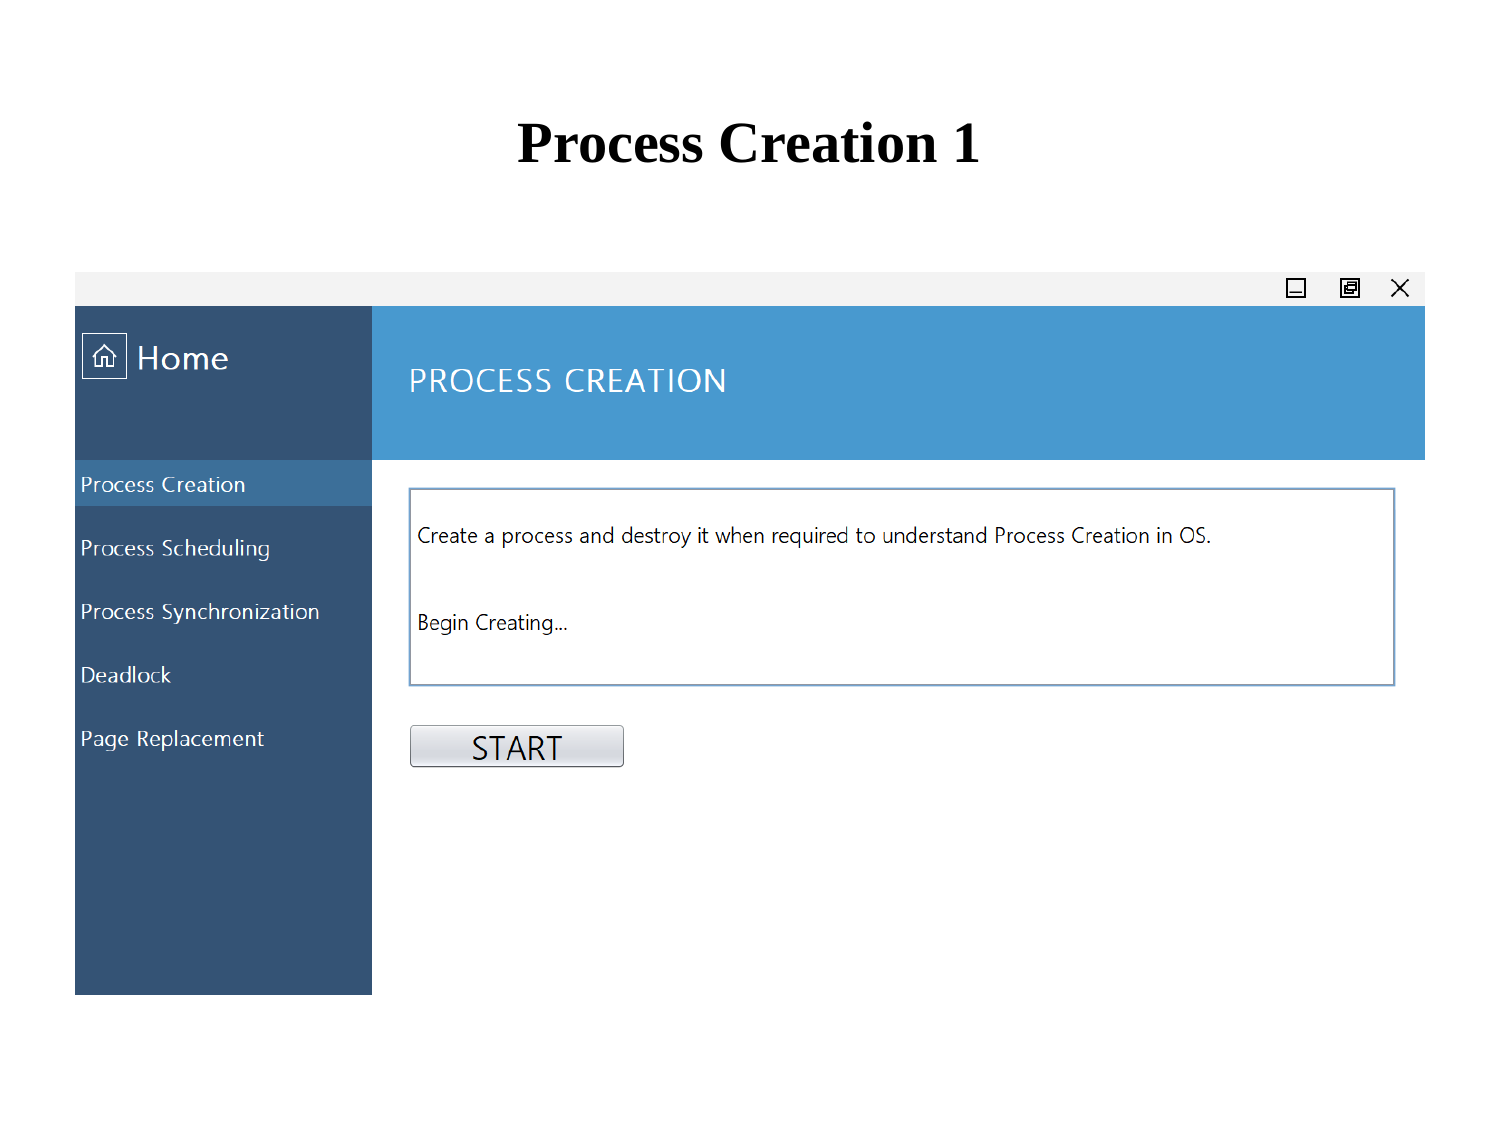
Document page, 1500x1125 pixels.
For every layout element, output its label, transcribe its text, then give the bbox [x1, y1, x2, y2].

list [74, 272, 1426, 995]
title Process Creation 1 [75, 45, 1425, 233]
